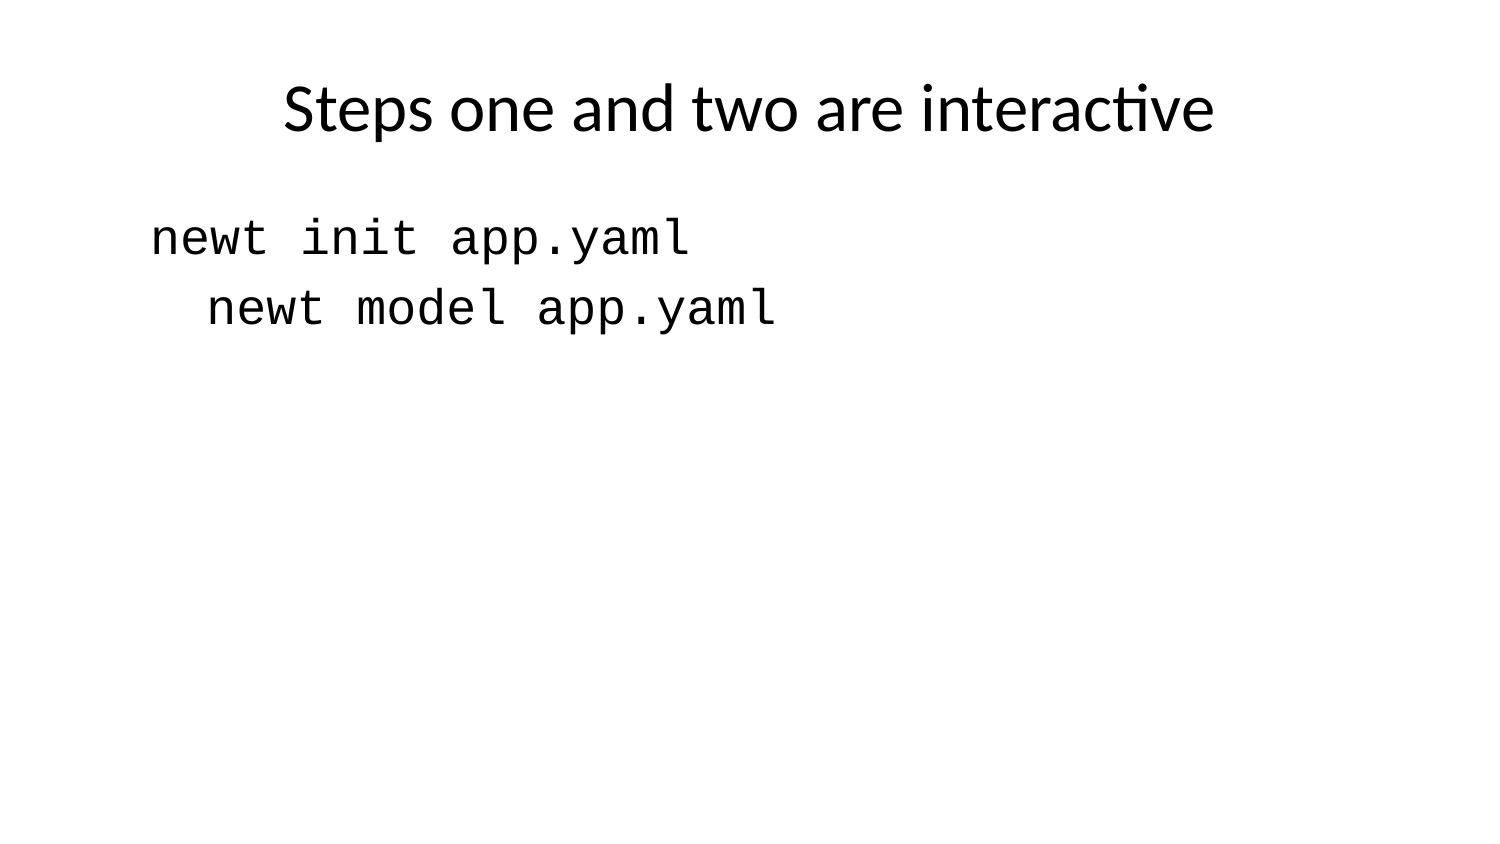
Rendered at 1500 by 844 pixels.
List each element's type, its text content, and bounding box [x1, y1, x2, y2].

list newt init app.yaml newt model app.yaml [75, 196, 1425, 754]
title Steps one and two are interactive [75, 33, 1425, 175]
